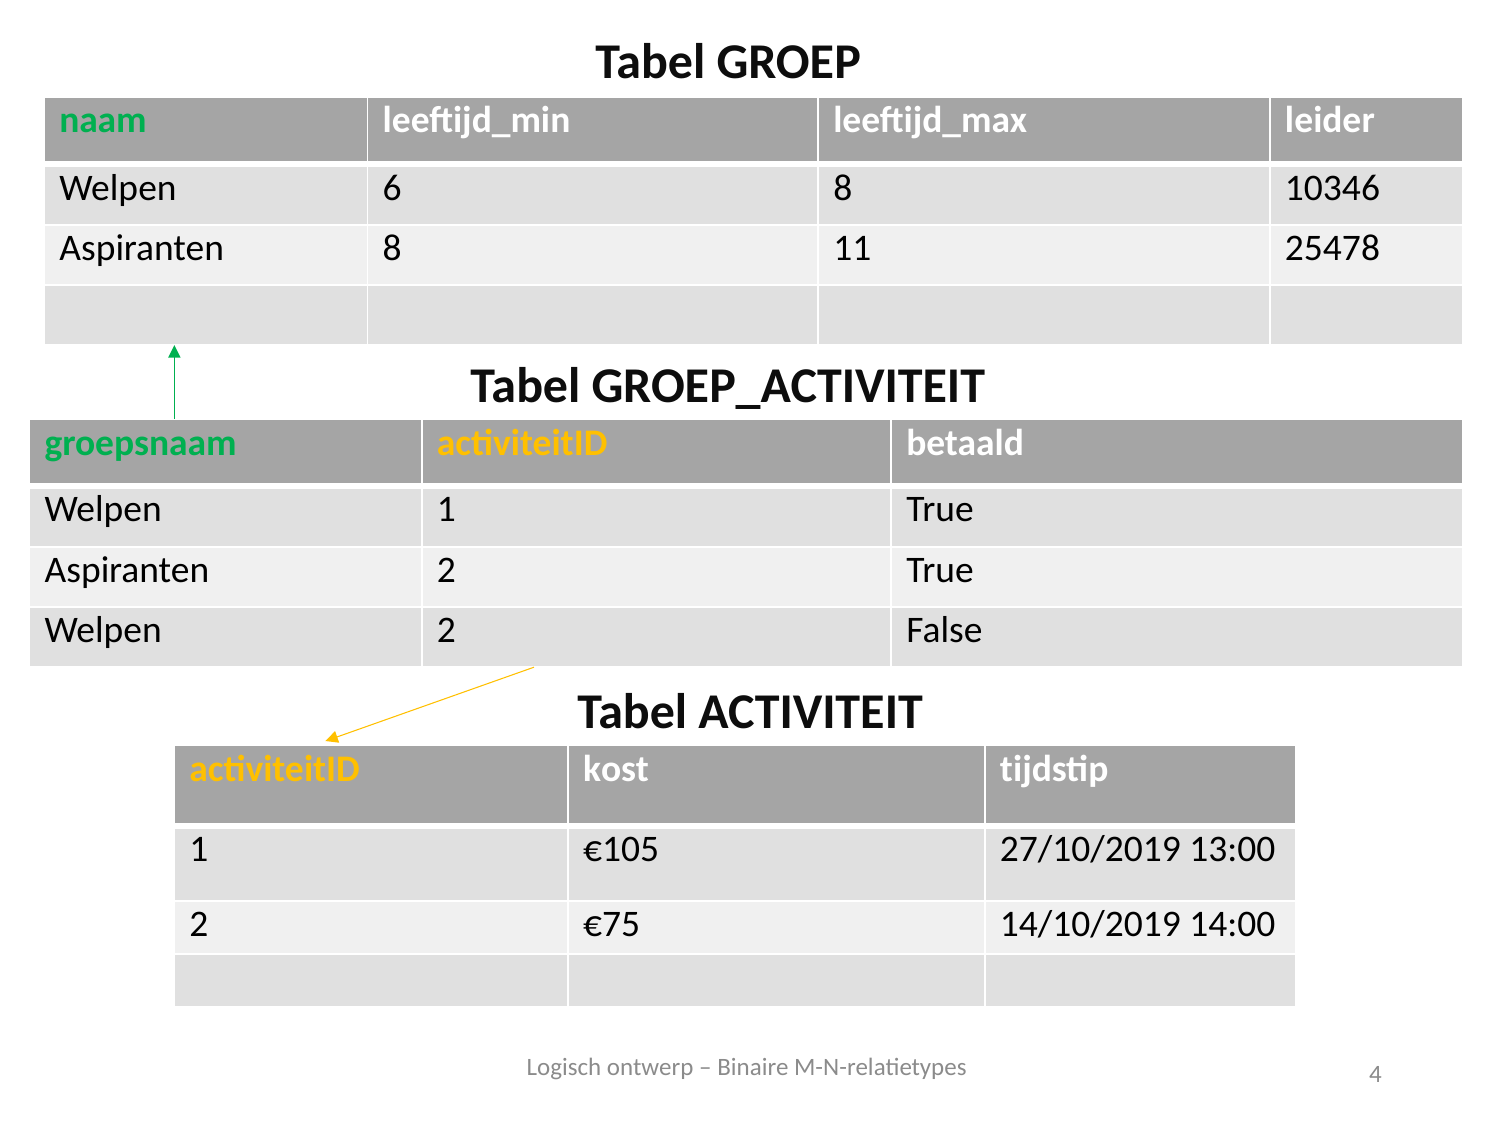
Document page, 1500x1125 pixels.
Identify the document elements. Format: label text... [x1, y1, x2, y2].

table_cell [1271, 286, 1462, 344]
table_cell Aspiranten [30, 548, 421, 606]
table_cell 8 [368, 226, 817, 284]
table_cell Welpen [45, 167, 367, 224]
table_cell 2 [423, 608, 890, 666]
table_header leider [1271, 98, 1462, 161]
table_cell 2 [175, 902, 567, 953]
table_cell 8 [819, 167, 1269, 224]
table_header activiteitID [423, 420, 890, 483]
table_header naam [45, 98, 367, 161]
table_cell 10346 [1271, 167, 1462, 224]
table_cell Welpen [30, 608, 421, 666]
table_header betaald [892, 420, 1462, 483]
table_cell True [892, 489, 1462, 546]
table_cell 25478 [1271, 226, 1462, 284]
table_cell Welpen [30, 489, 421, 546]
table_cell [175, 955, 567, 1006]
table_cell 1 [175, 829, 567, 900]
table_cell 27/10/2019 13:00 [986, 829, 1295, 900]
table_cell [986, 955, 1295, 1006]
table_cell True [892, 548, 1462, 606]
table_cell 2 [423, 548, 890, 606]
table_header activiteitID [175, 746, 567, 823]
table_cell Aspiranten [45, 226, 367, 284]
table_cell [45, 286, 367, 344]
table_cell €75 [569, 902, 984, 953]
table_header leeftijd_max [819, 98, 1269, 161]
table_cell 1 [423, 489, 890, 546]
table_cell 6 [368, 167, 817, 224]
table_header groepsnaam [30, 420, 421, 483]
table_header tijdstip [986, 746, 1295, 823]
table_cell [819, 286, 1269, 344]
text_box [325, 667, 535, 741]
table_cell 11 [819, 226, 1269, 284]
table_header leeftijd_min [368, 98, 817, 161]
table_cell 14/10/2019 14:00 [986, 902, 1295, 953]
table_header kost [569, 747, 984, 823]
footer Logisch ontwerp – Binaire M-N-relatietypes [381, 1035, 1119, 1096]
table_cell [569, 955, 984, 1006]
text_box Tabel GROEP [580, 20, 912, 96]
text_box Tabel GROEP_ACTIVITEIT [455, 345, 1060, 418]
table_cell €105 [569, 829, 984, 900]
table_cell False [892, 608, 1462, 666]
table_cell [368, 286, 817, 344]
text_box Tabel ACTIVITEIT [562, 671, 1004, 747]
slide_number 4 [1059, 1042, 1397, 1103]
